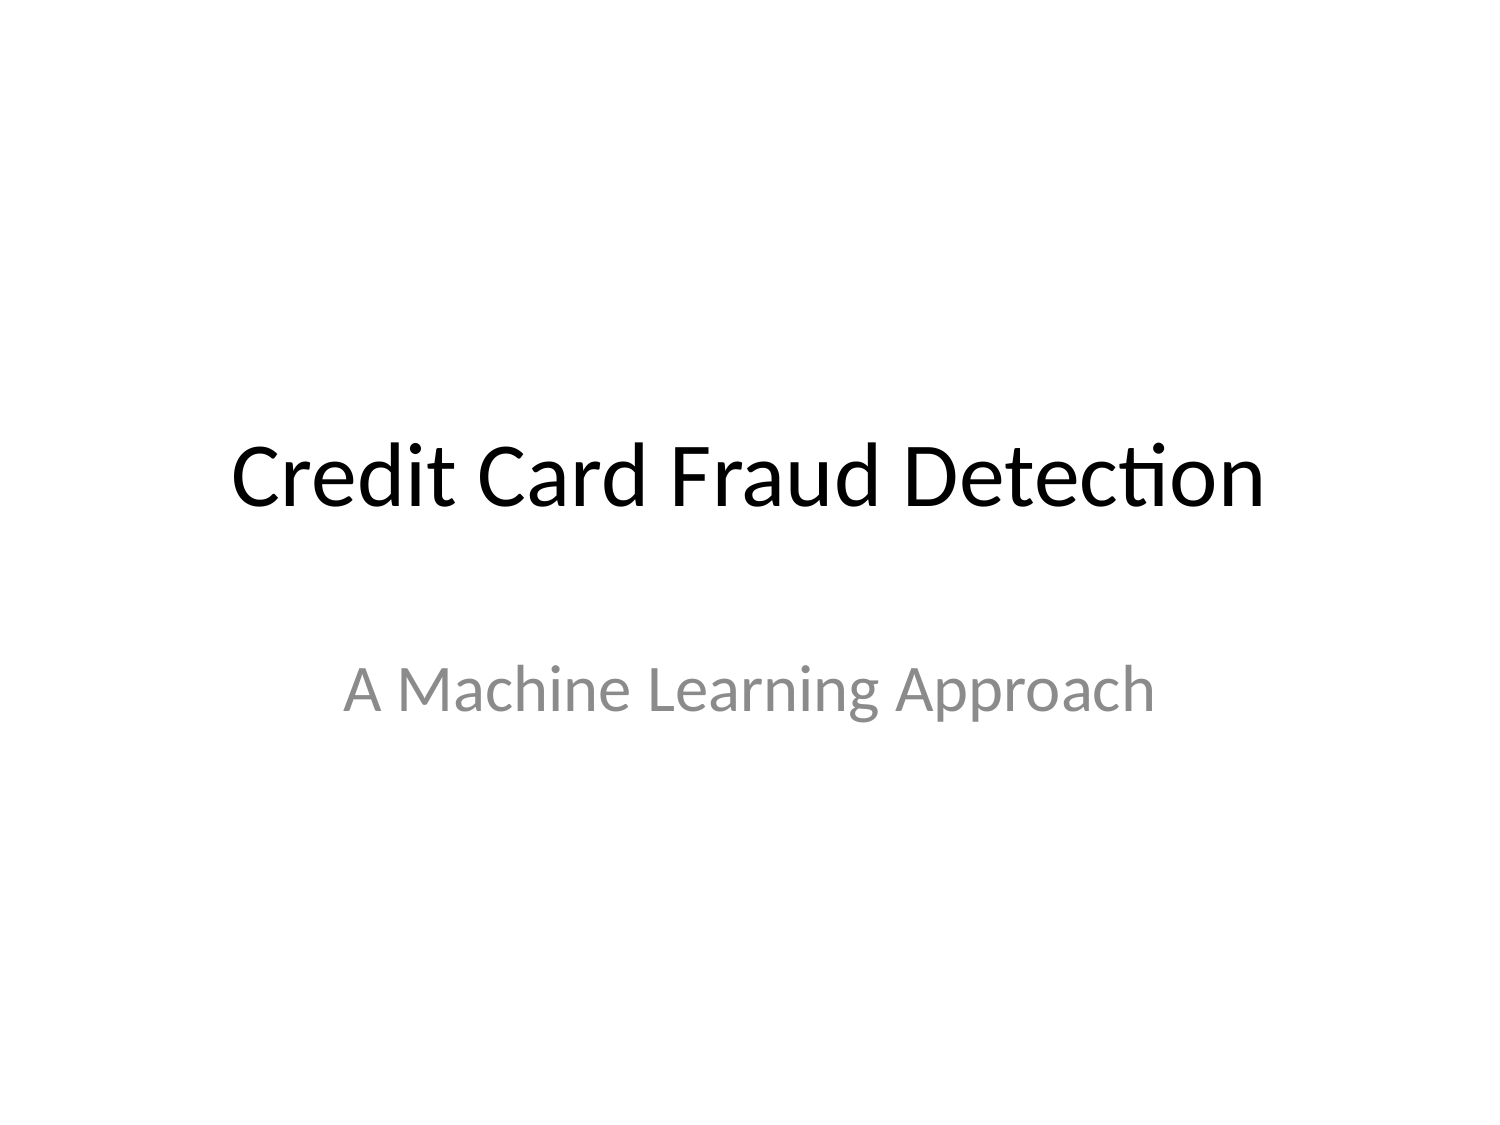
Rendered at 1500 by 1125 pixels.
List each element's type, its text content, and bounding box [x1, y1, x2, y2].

subtitle A Machine Learning Approach [225, 637, 1275, 925]
title Credit Card Fraud Detection [112, 349, 1388, 591]
